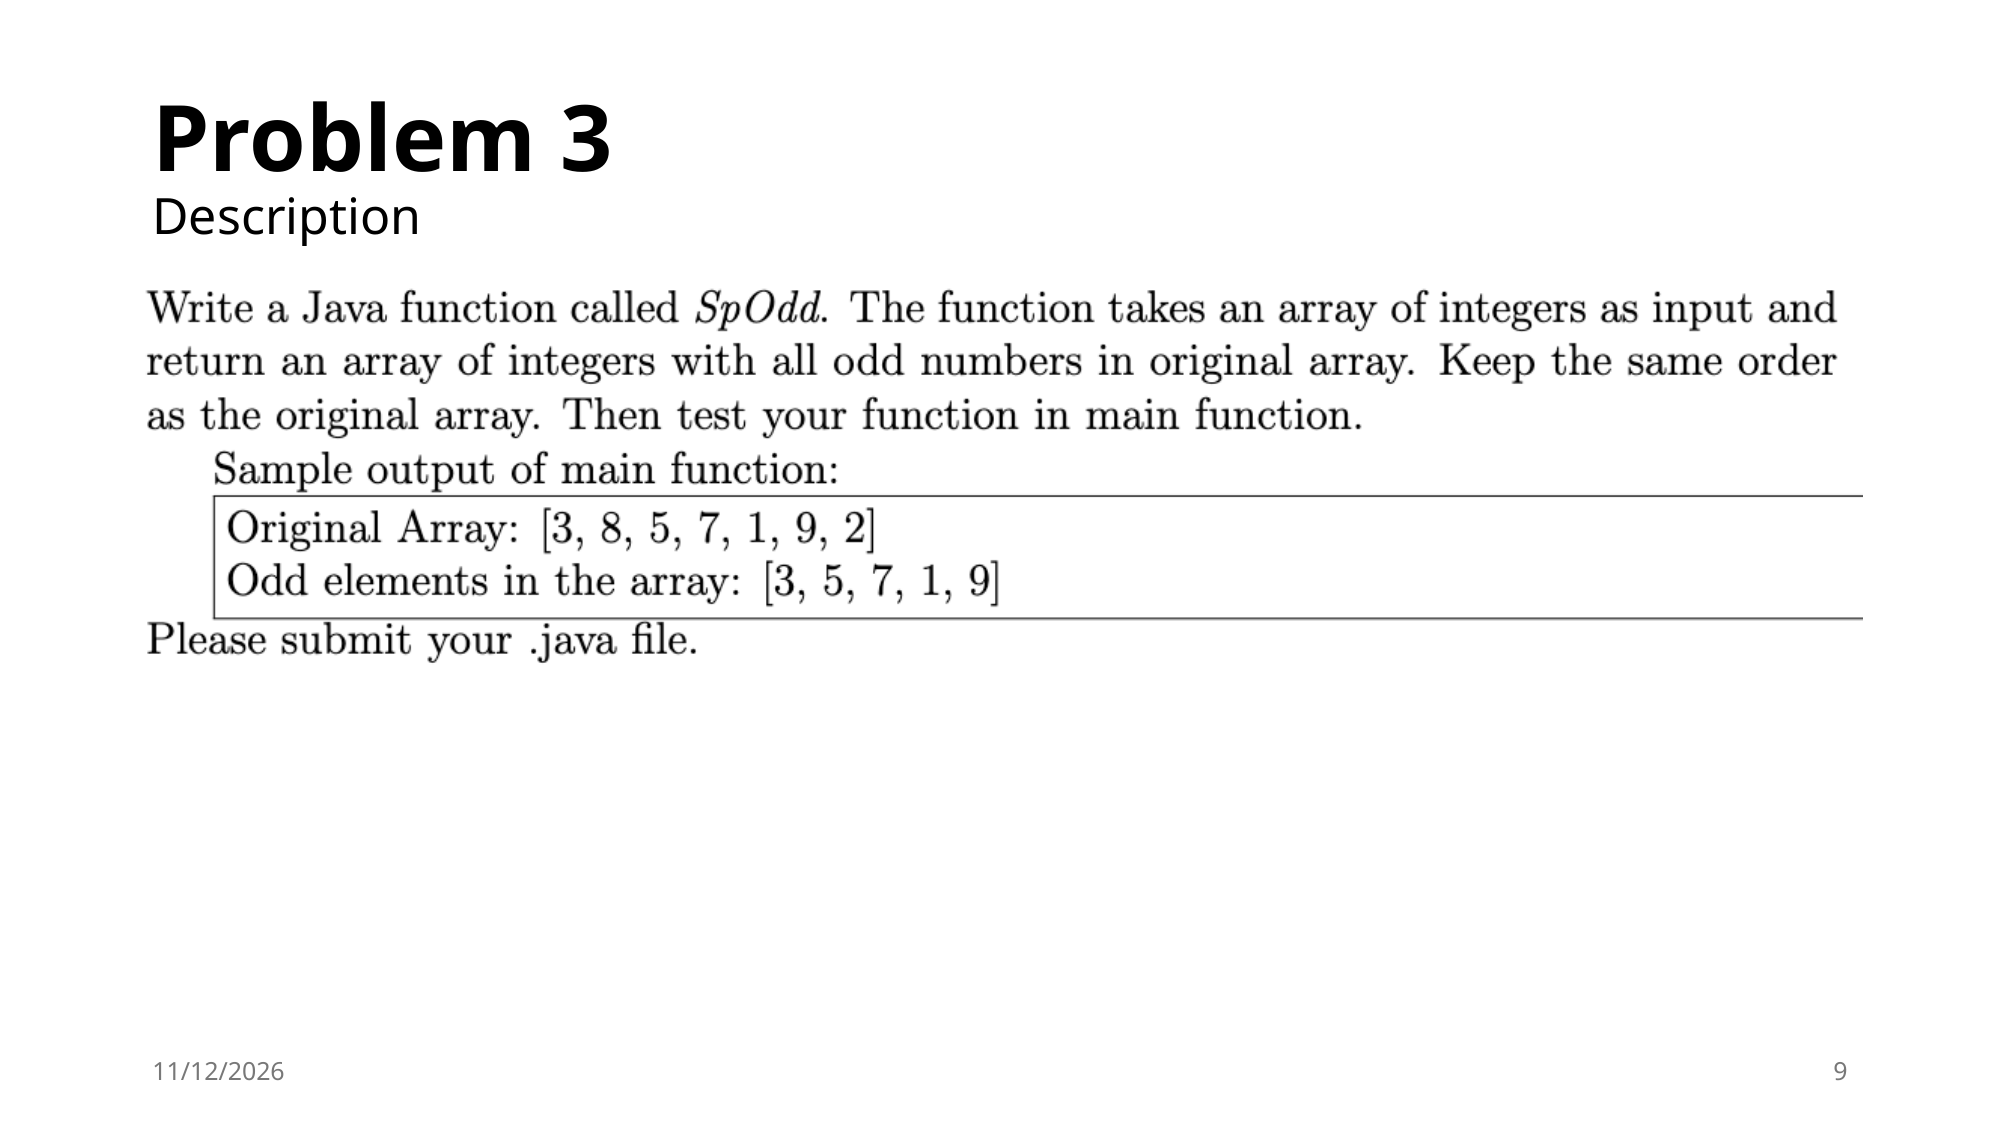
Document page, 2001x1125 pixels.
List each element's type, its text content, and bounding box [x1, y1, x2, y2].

slide_number 9 [1412, 1042, 1863, 1103]
title Problem 3 Description [137, 59, 1863, 276]
picture [136, 276, 1863, 679]
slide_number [137, 1042, 588, 1103]
